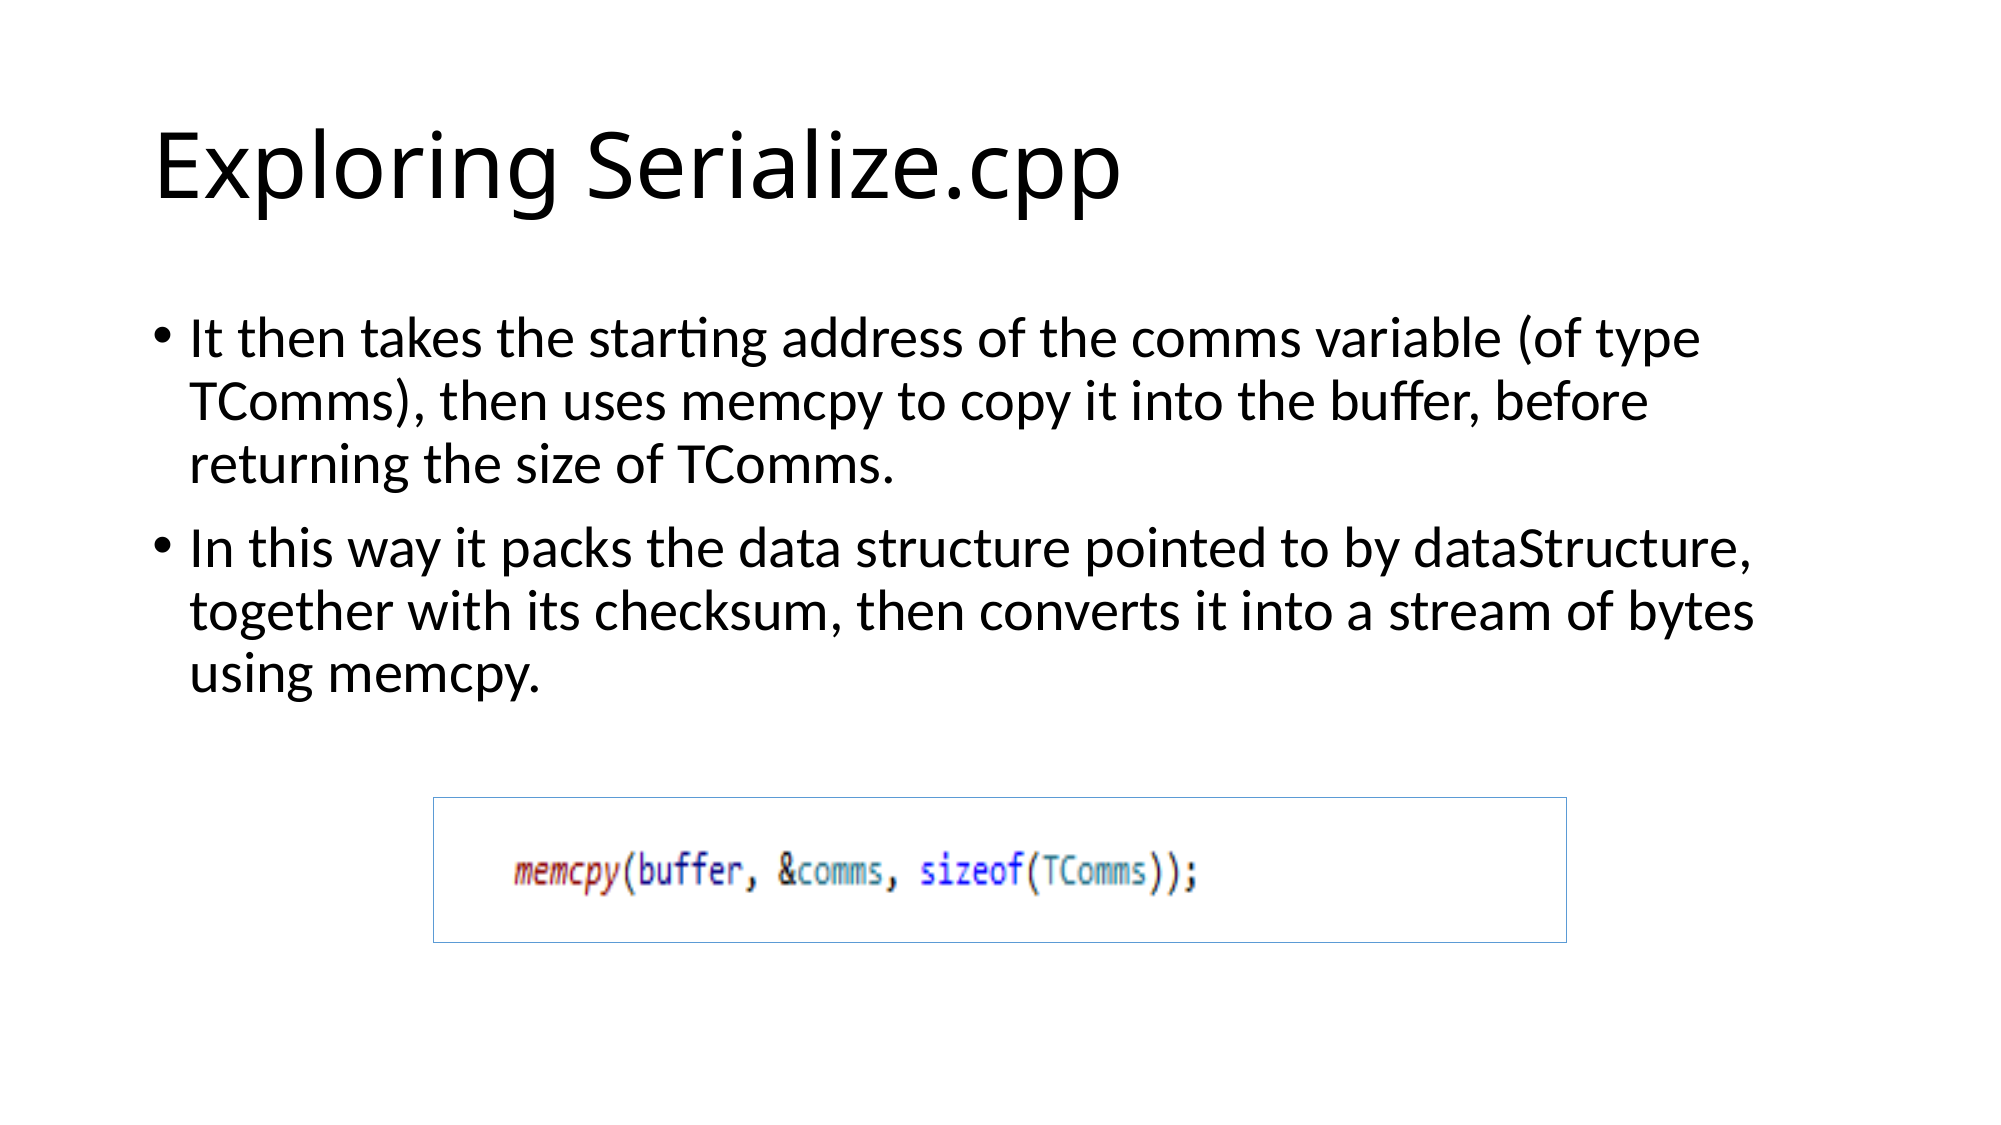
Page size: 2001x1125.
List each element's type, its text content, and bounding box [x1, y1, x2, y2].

title Exploring Serialize.cpp [137, 59, 1863, 278]
list It then takes the starting address of the comms variable (of type TComms), then uses memcpy to copy it into the buffer, before returning the size of TComms. In this way it packs the data structure pointed to by dataStructure, together with its checksum, then converts it into a stream of bytes using memcpy. [137, 299, 1863, 720]
picture [433, 797, 1567, 944]
